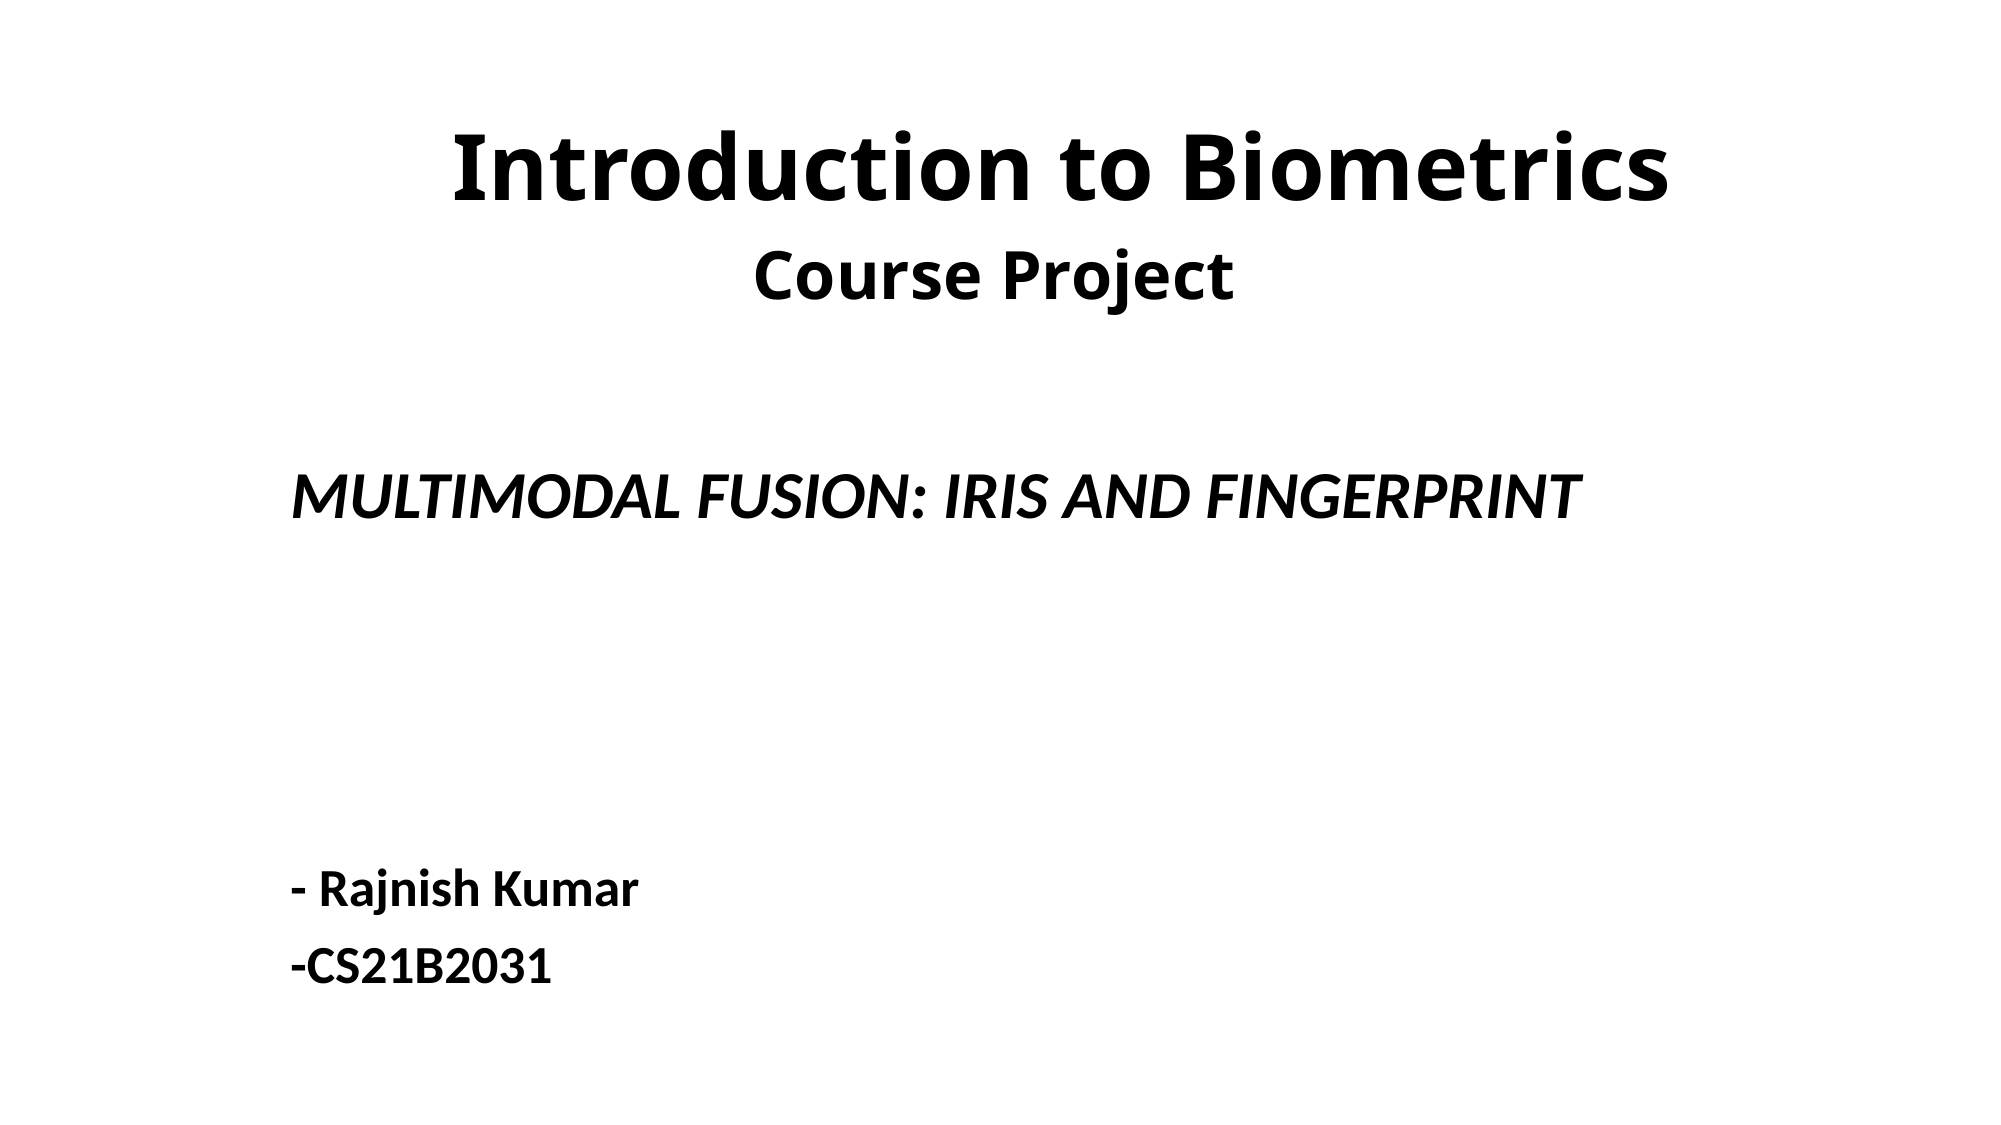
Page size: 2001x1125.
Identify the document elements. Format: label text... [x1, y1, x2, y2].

title Introduction to Biometrics Course Project [137, 111, 1863, 299]
list MULTIMODAL FUSION: IRIS AND FINGERPRINT - Rajnish Kumar -CS21B2031 [137, 299, 1863, 1014]
